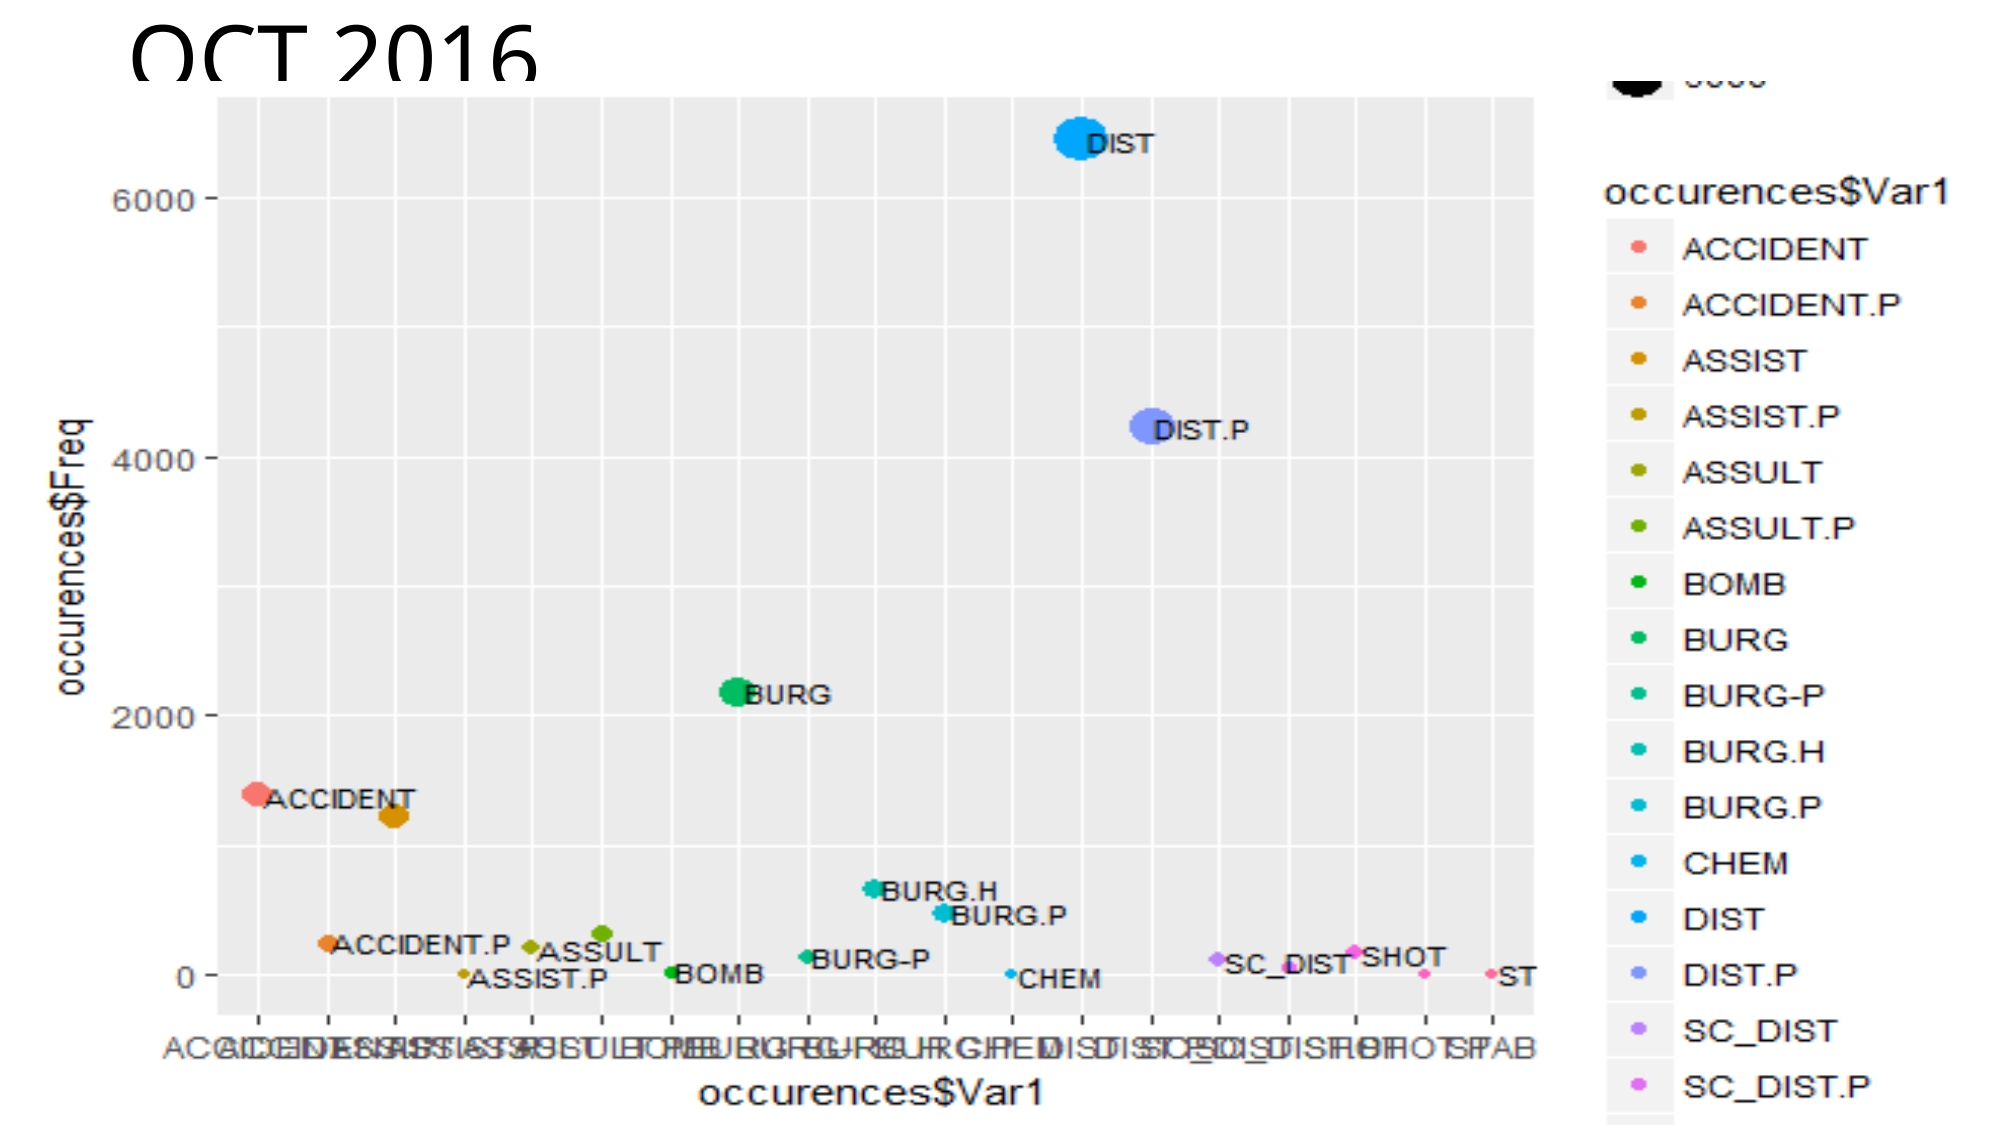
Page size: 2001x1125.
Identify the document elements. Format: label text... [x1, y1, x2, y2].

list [24, 81, 2000, 1125]
title OCT 2016 [112, 0, 1838, 81]
